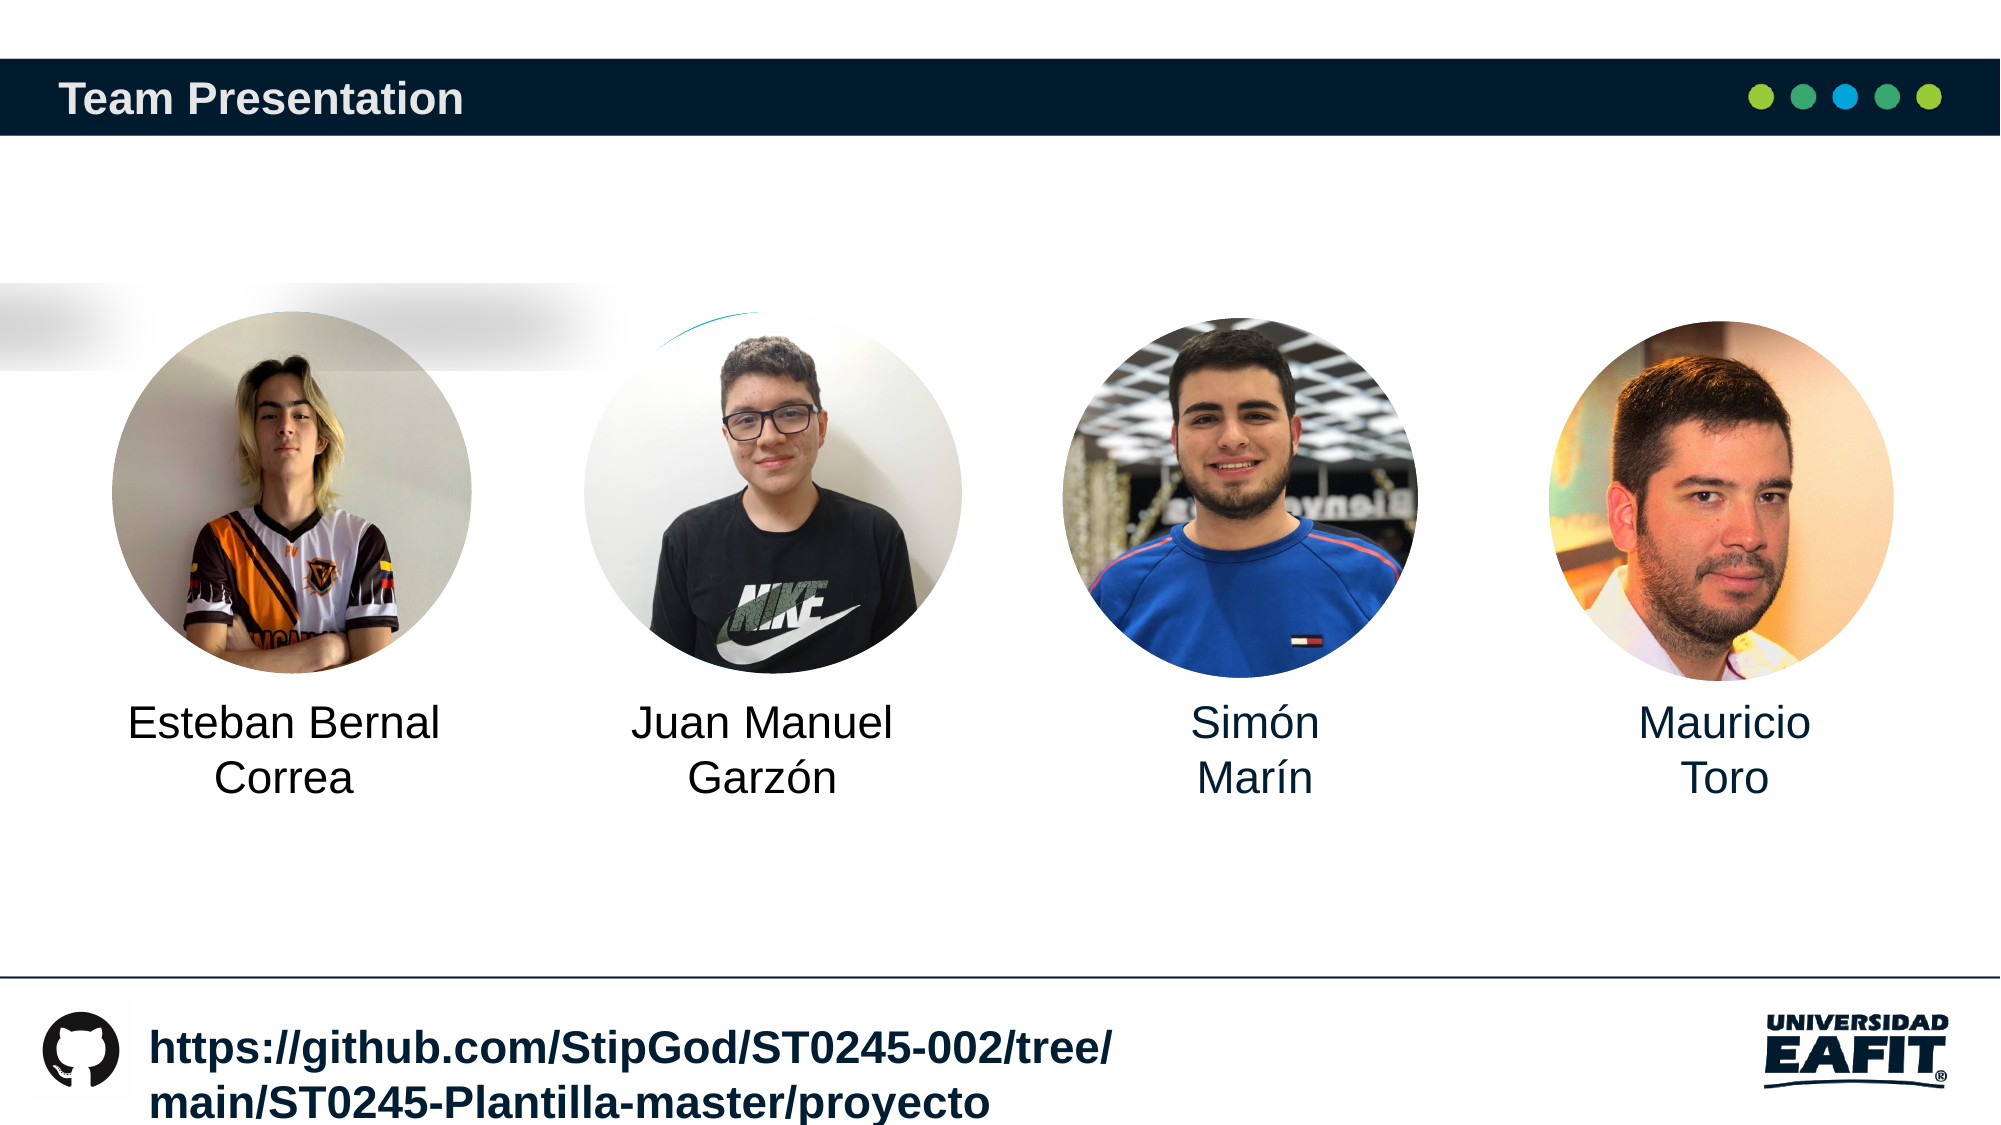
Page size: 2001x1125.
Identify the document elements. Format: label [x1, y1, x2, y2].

text_box [954, 270, 1527, 707]
text_box [1484, 269, 1951, 721]
picture [0, 0, 2000, 1125]
